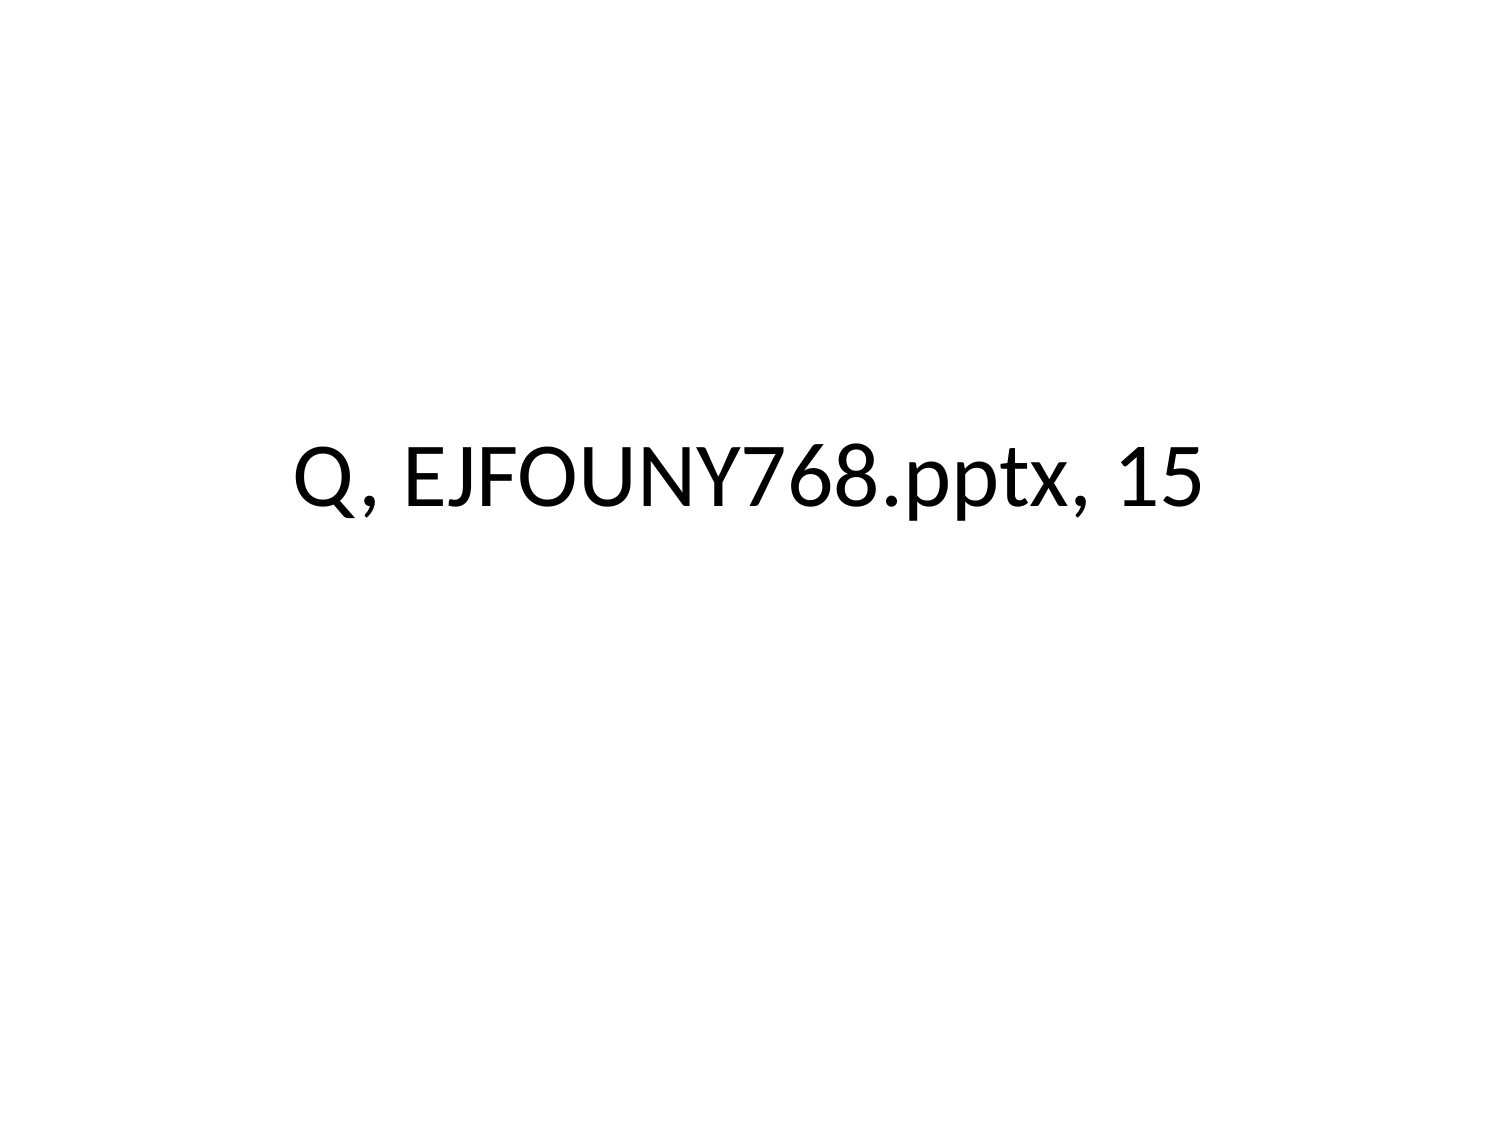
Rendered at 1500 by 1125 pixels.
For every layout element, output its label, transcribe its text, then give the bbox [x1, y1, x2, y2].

title Q, EJFOUNY768.pptx, 15 [112, 349, 1388, 591]
